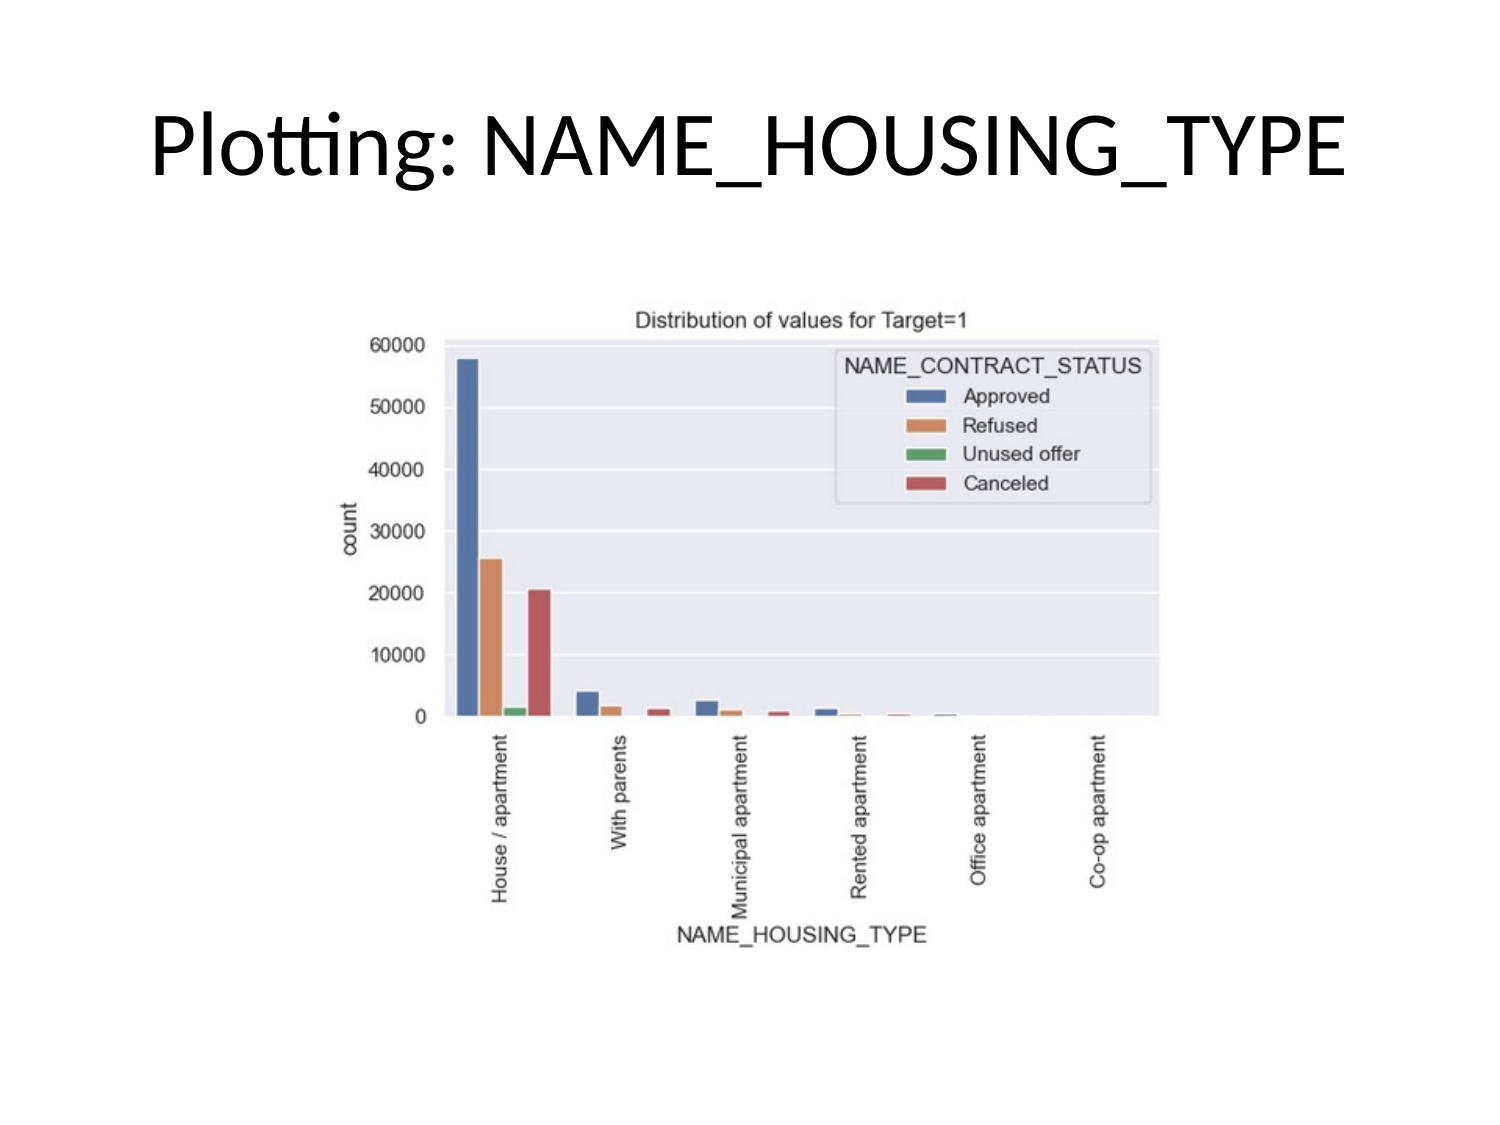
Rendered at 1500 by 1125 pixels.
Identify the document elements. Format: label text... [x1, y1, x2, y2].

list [316, 299, 1184, 968]
title Plotting: NAME_HOUSING_TYPE [75, 45, 1425, 233]
